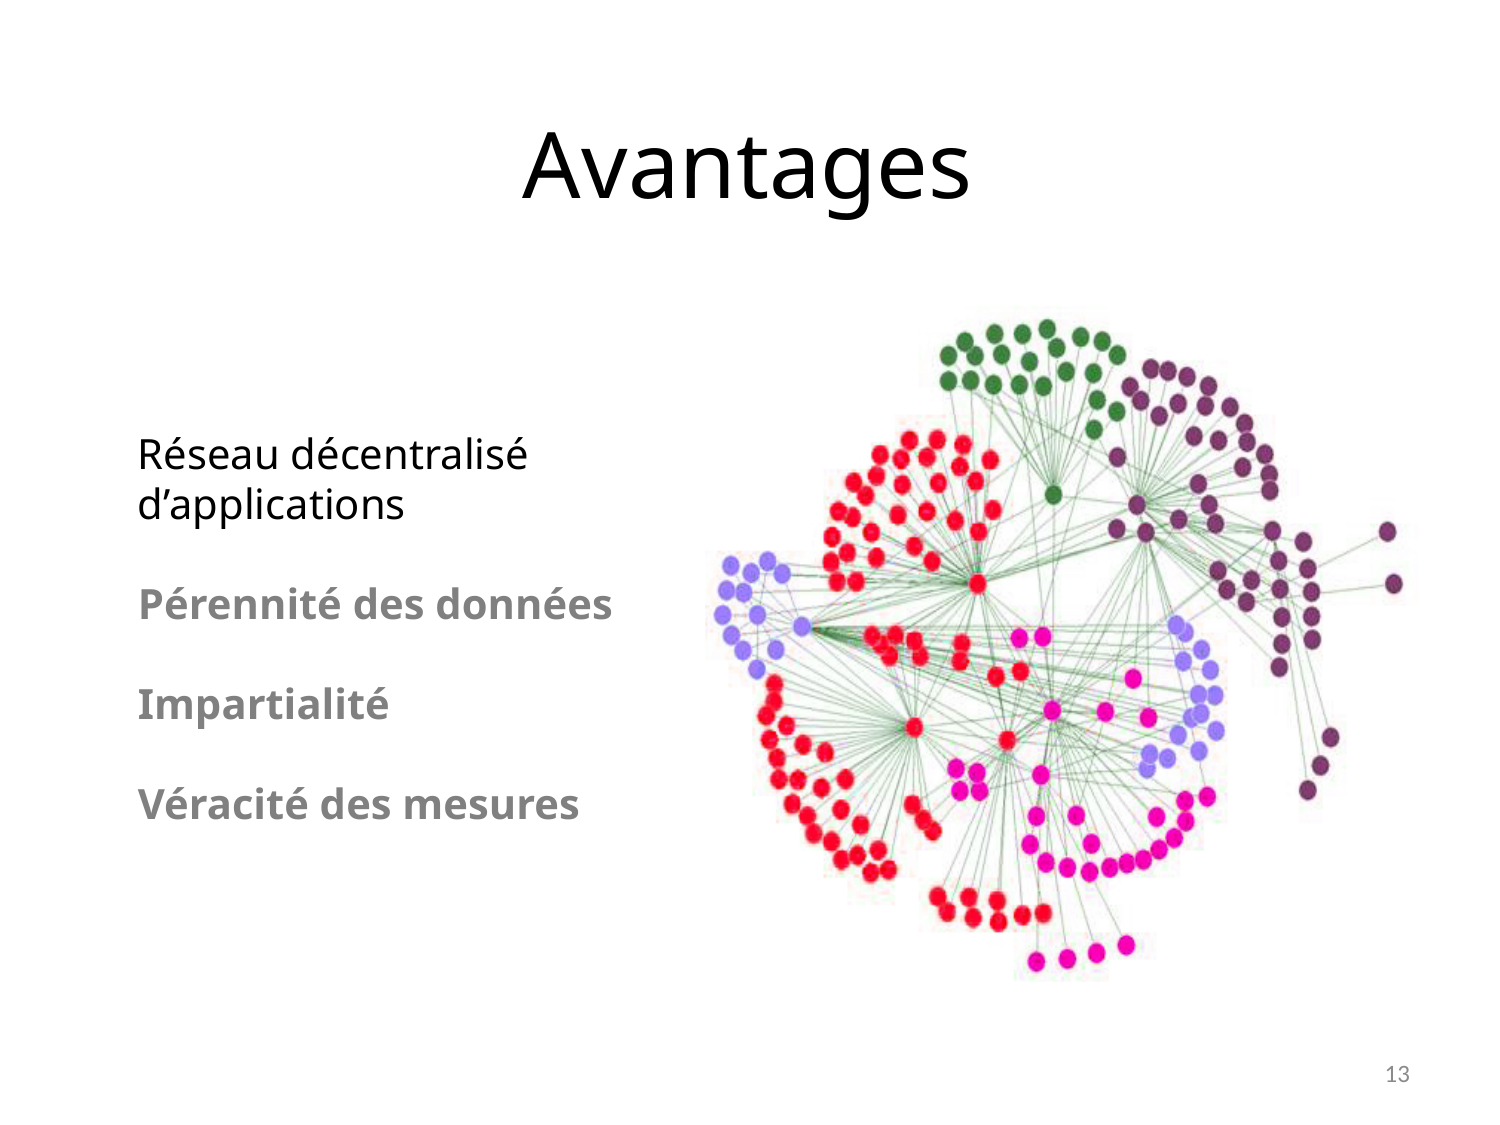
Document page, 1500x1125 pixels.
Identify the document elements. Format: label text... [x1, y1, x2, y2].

text_box Avantages [73, 44, 1423, 233]
slide_number 13 [1074, 1042, 1425, 1103]
picture [705, 305, 1424, 982]
text_box [99, 69, 1450, 258]
text_box Réseau décentralisé d’applications Pérennité des données Impartialité Véracité des mesures [99, 355, 666, 987]
